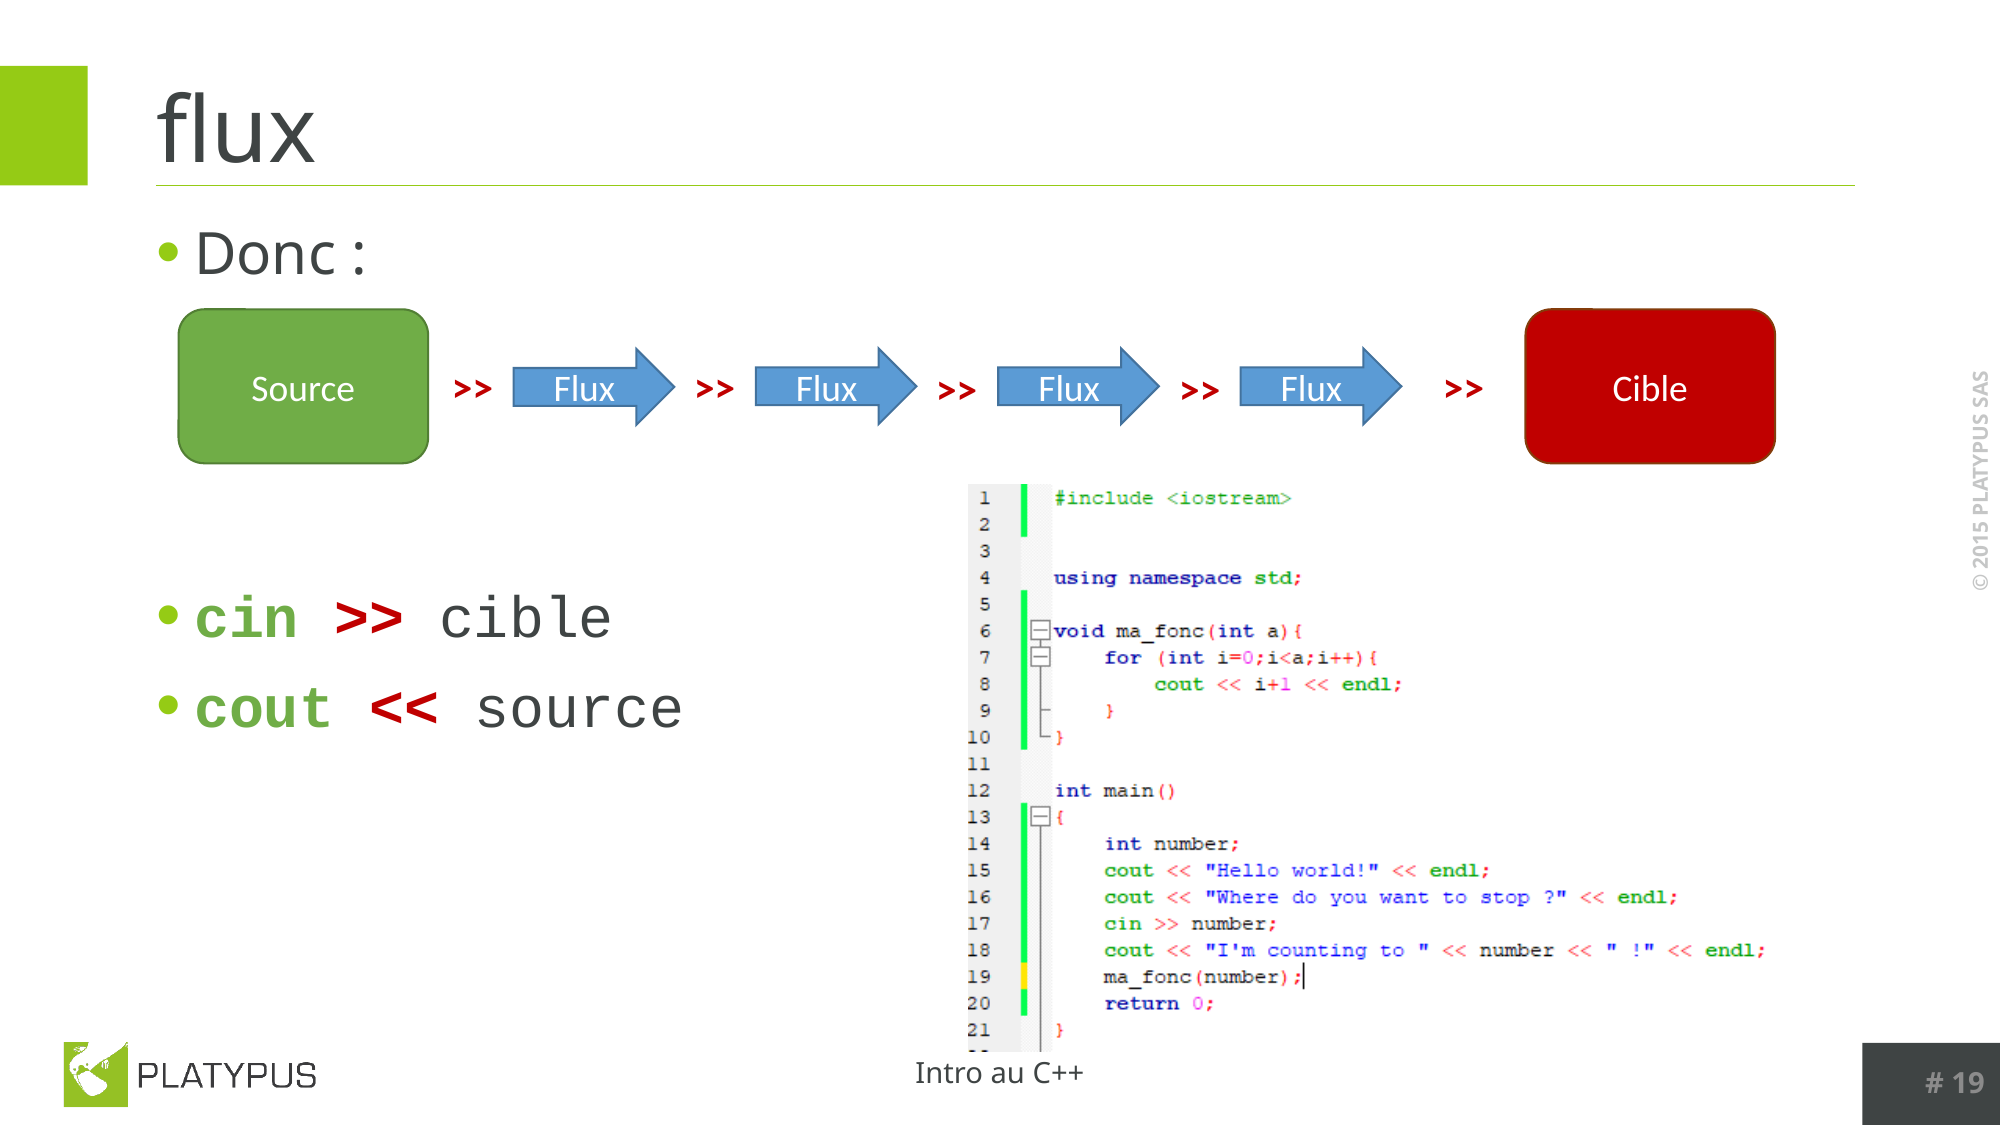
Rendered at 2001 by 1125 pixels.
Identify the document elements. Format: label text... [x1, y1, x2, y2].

text_box Cible [1524, 308, 1777, 465]
list Donc : cin >> cible cout << source [141, 242, 1867, 923]
text_box Source [177, 308, 430, 465]
text_box Flux [512, 346, 675, 428]
picture [59, 1035, 322, 1110]
text_box >> [1423, 347, 1503, 425]
picture [968, 484, 1776, 1052]
list Intro au C++ [639, 1051, 1361, 1088]
text_box >> [917, 350, 997, 427]
text_box Flux [754, 345, 917, 427]
text_box Flux [1240, 345, 1403, 427]
title flux [141, 23, 1867, 242]
text_box >> [675, 347, 754, 425]
text_box >> [432, 347, 512, 425]
slide_number # 19 [1862, 1042, 2000, 1125]
text_box Flux [997, 345, 1160, 427]
text_box >> [1160, 350, 1240, 427]
